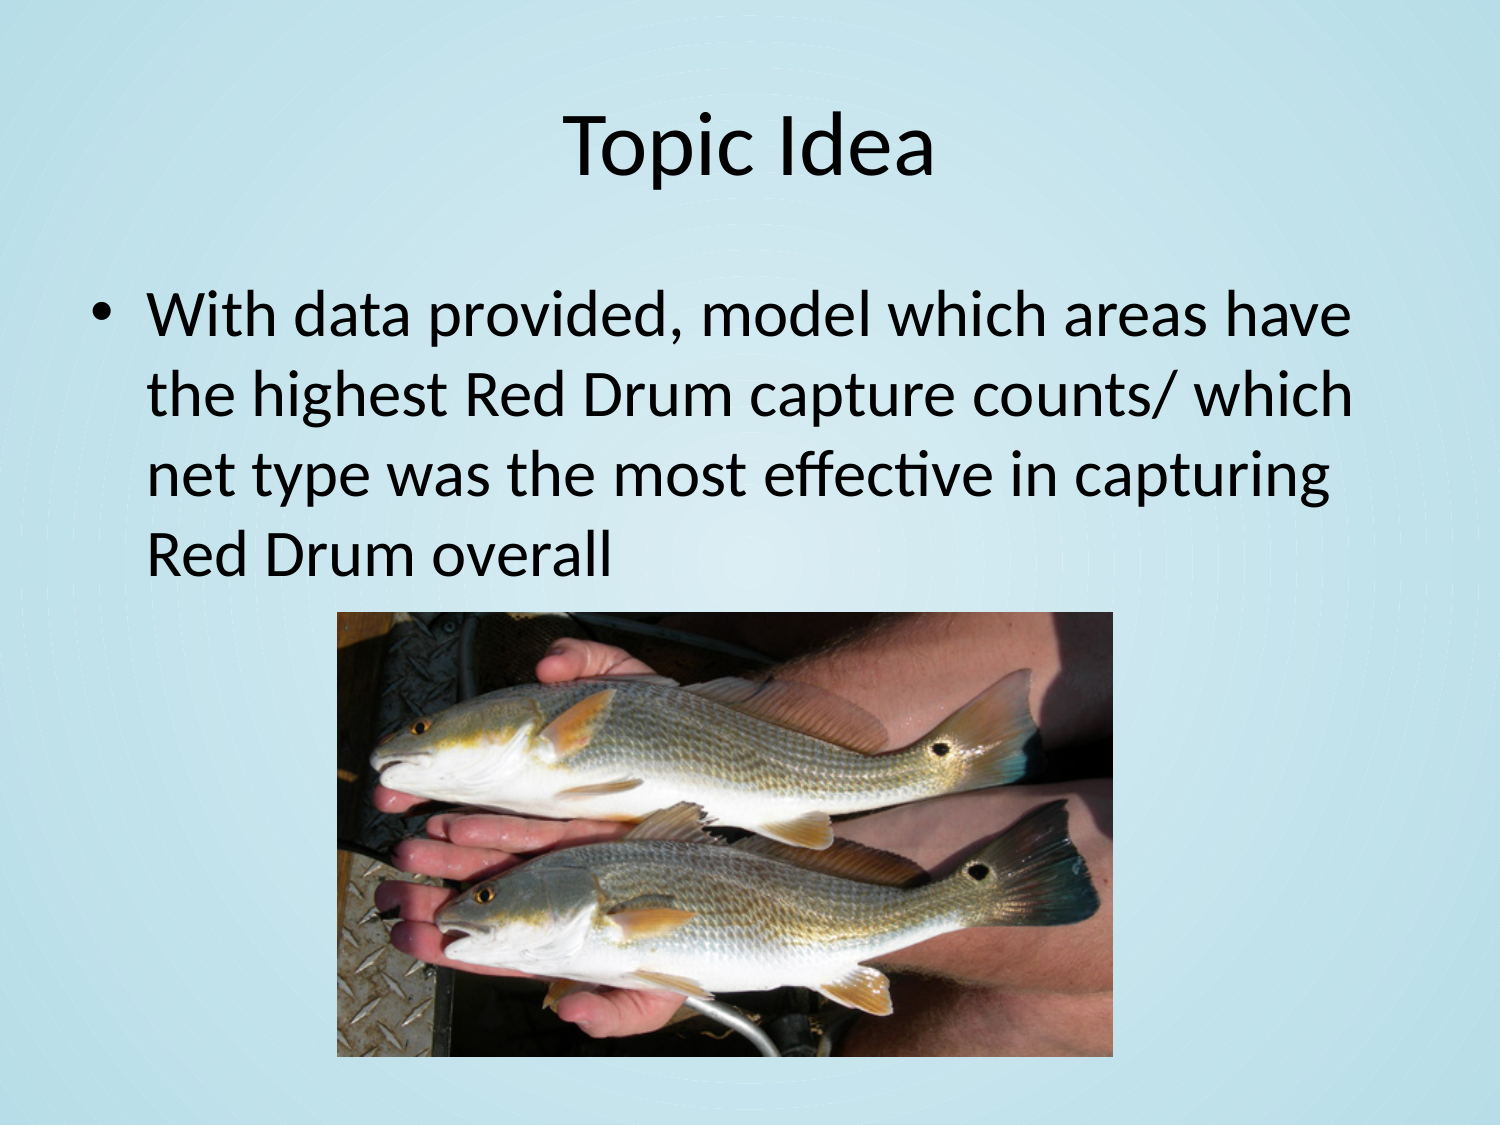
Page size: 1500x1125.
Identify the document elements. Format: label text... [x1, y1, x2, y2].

title Topic Idea [75, 45, 1425, 233]
list With data provided, model which areas have the highest Red Drum capture counts/ which net type was the most effective in capturing Red Drum overall [75, 262, 1425, 1005]
picture [337, 612, 1113, 1057]
